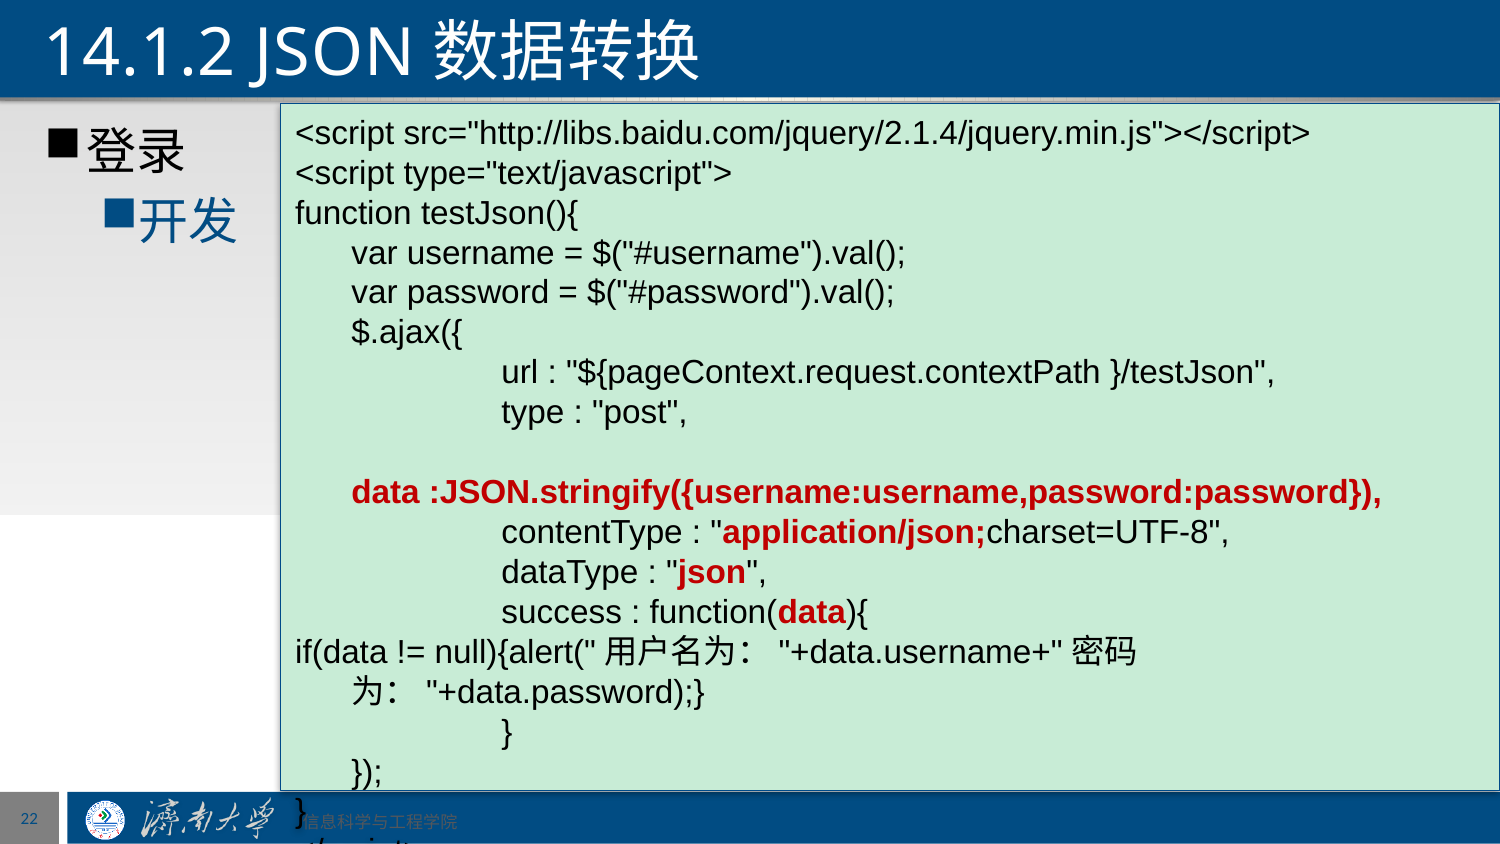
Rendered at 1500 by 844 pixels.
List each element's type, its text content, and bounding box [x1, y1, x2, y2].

picture [85, 800, 125, 840]
title 14.1.2 JSON数据转换 [0, 0, 1500, 98]
list 登录 开发 [29, 112, 275, 791]
text_box <script src="http://libs.baidu.com/jquery/2.1.4/jquery.min.js"></script> <script type="text/javascript"> function testJson(){ var username = $("#username").val(); var password = $("#password").val(); $.ajax({ url : "${pageContext.request.contextPath }/testJson", type : "post", data :JSON.stringify({username:username,password:password}), contentType : "application/json;charset=UTF-8", dataType : "json", success : function(data){ if(data != null){alert("用户名为："+data.username+"密码为："+data.password);} } }); } </script> [280, 103, 1500, 791]
